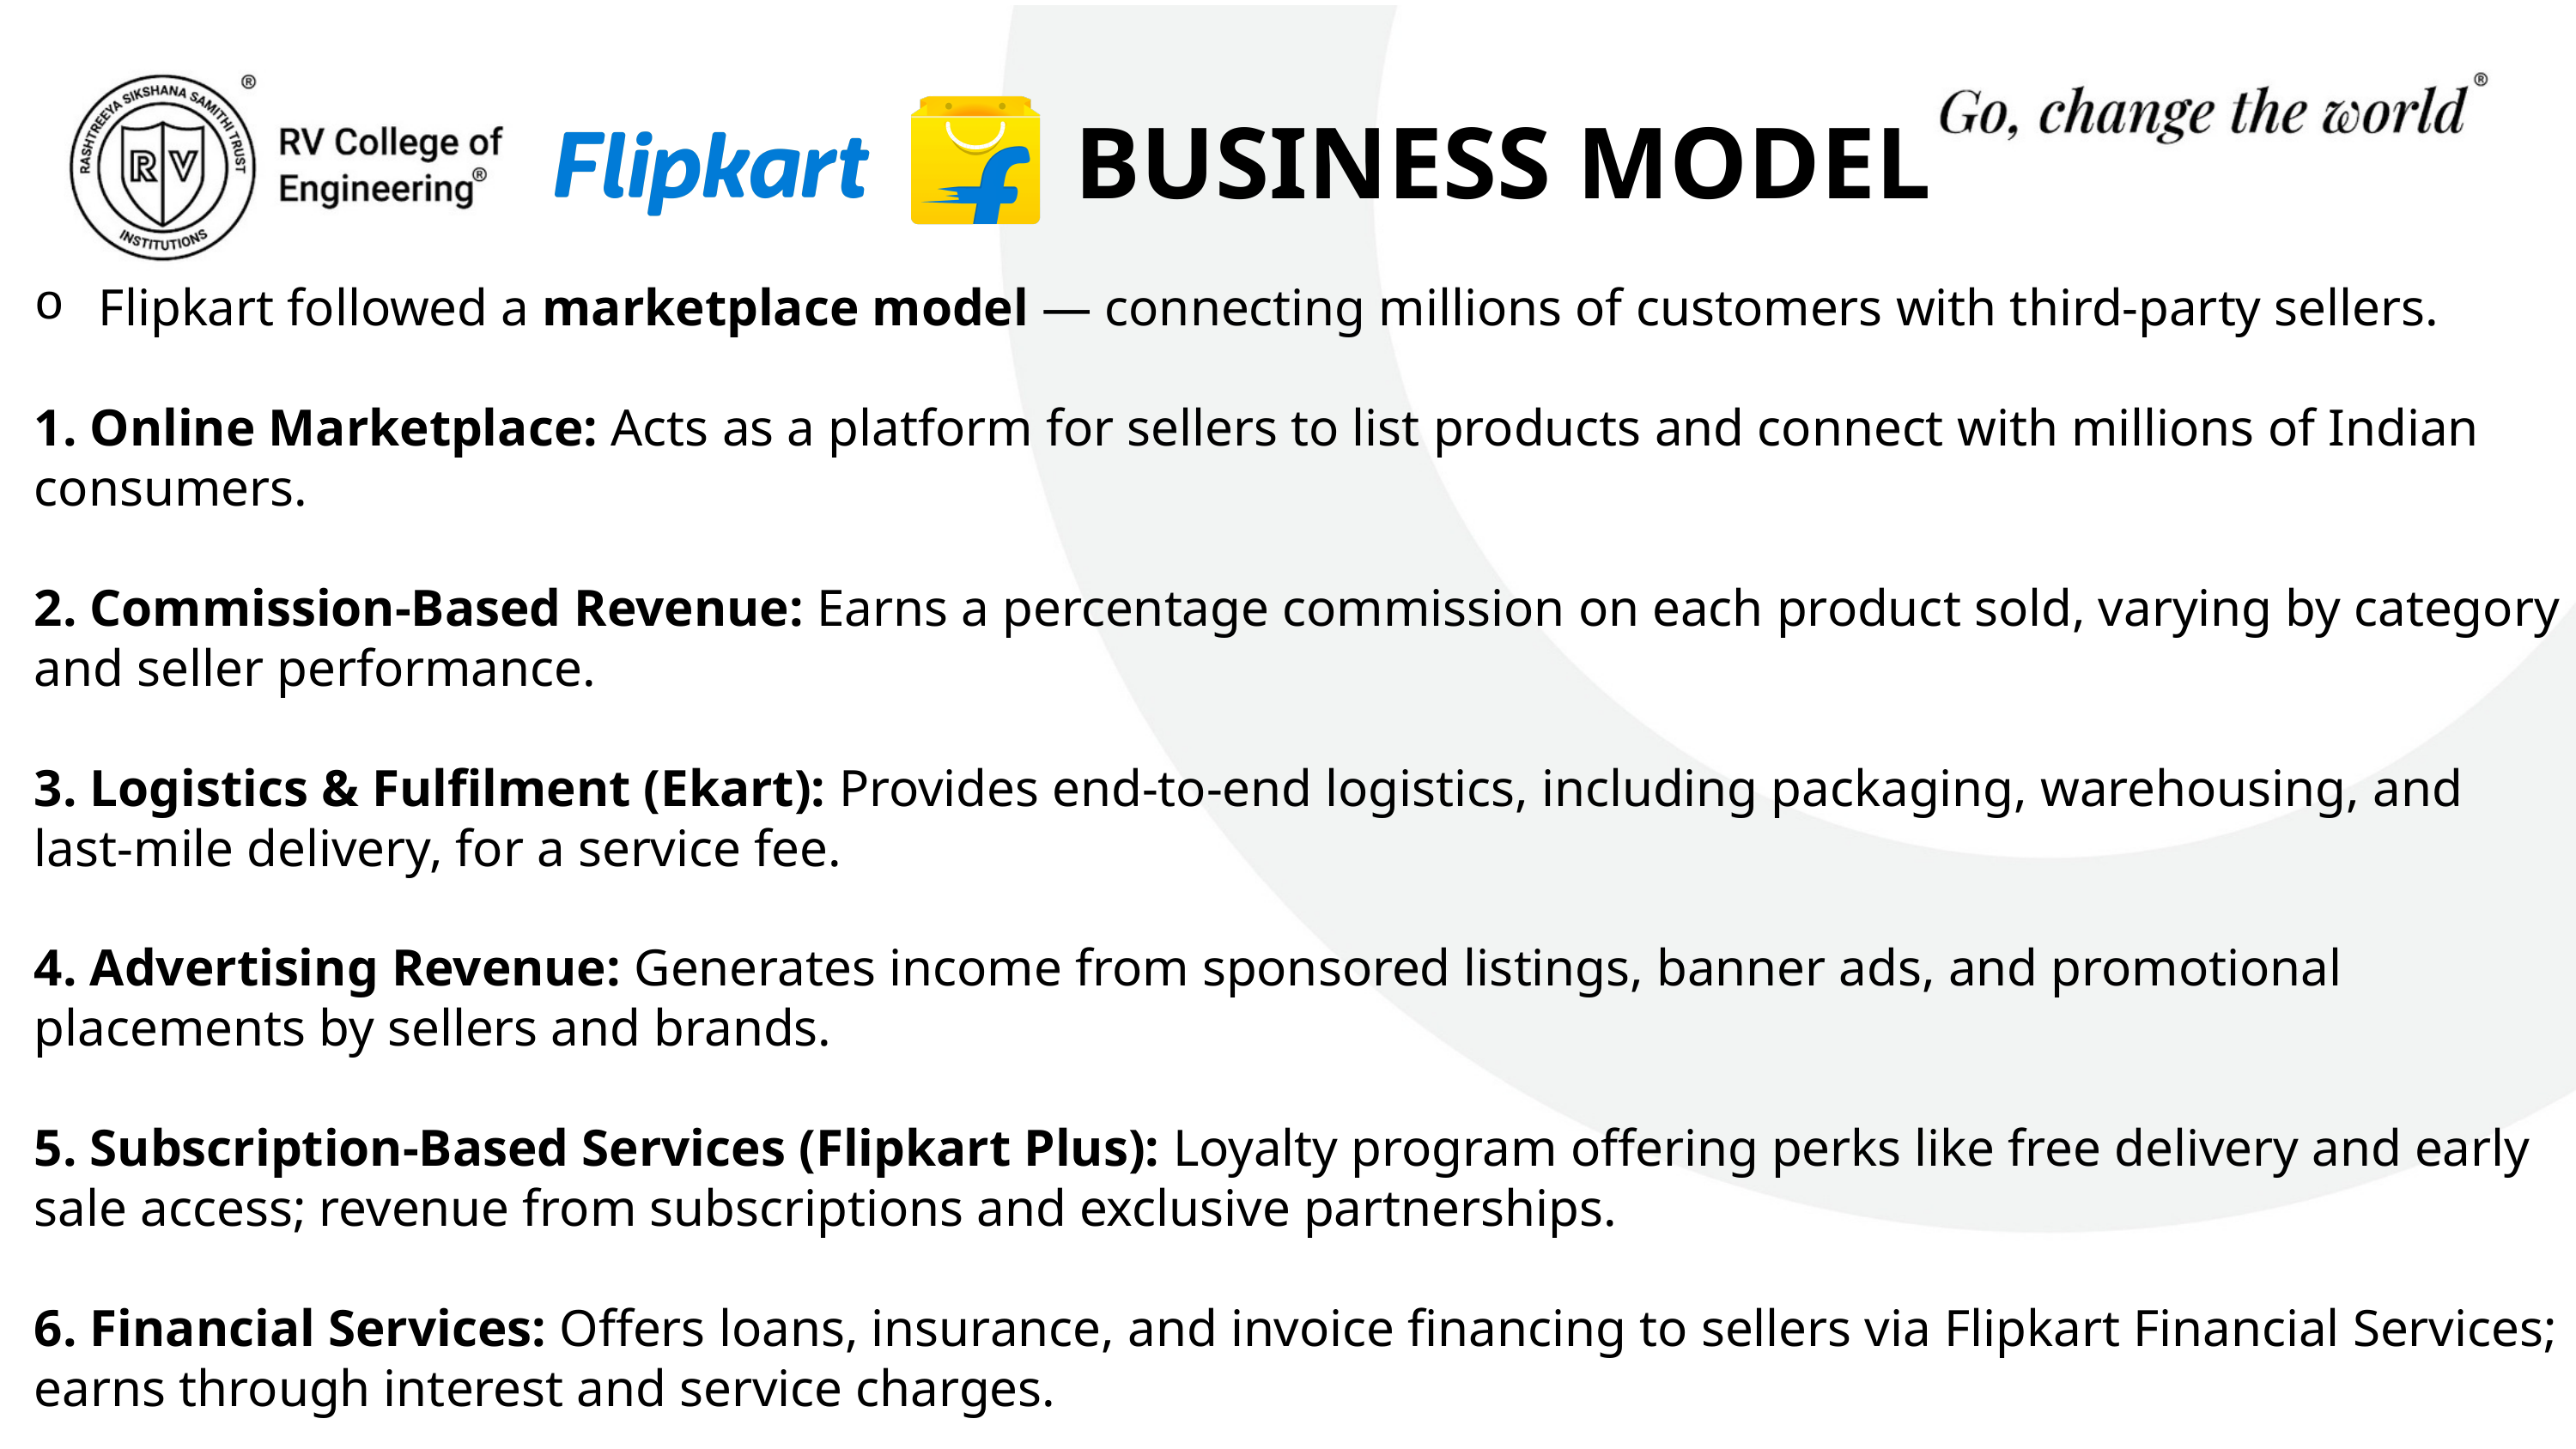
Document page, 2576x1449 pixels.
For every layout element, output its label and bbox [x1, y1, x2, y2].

picture [550, 21, 1045, 300]
text_box [0, 4, 2576, 1449]
